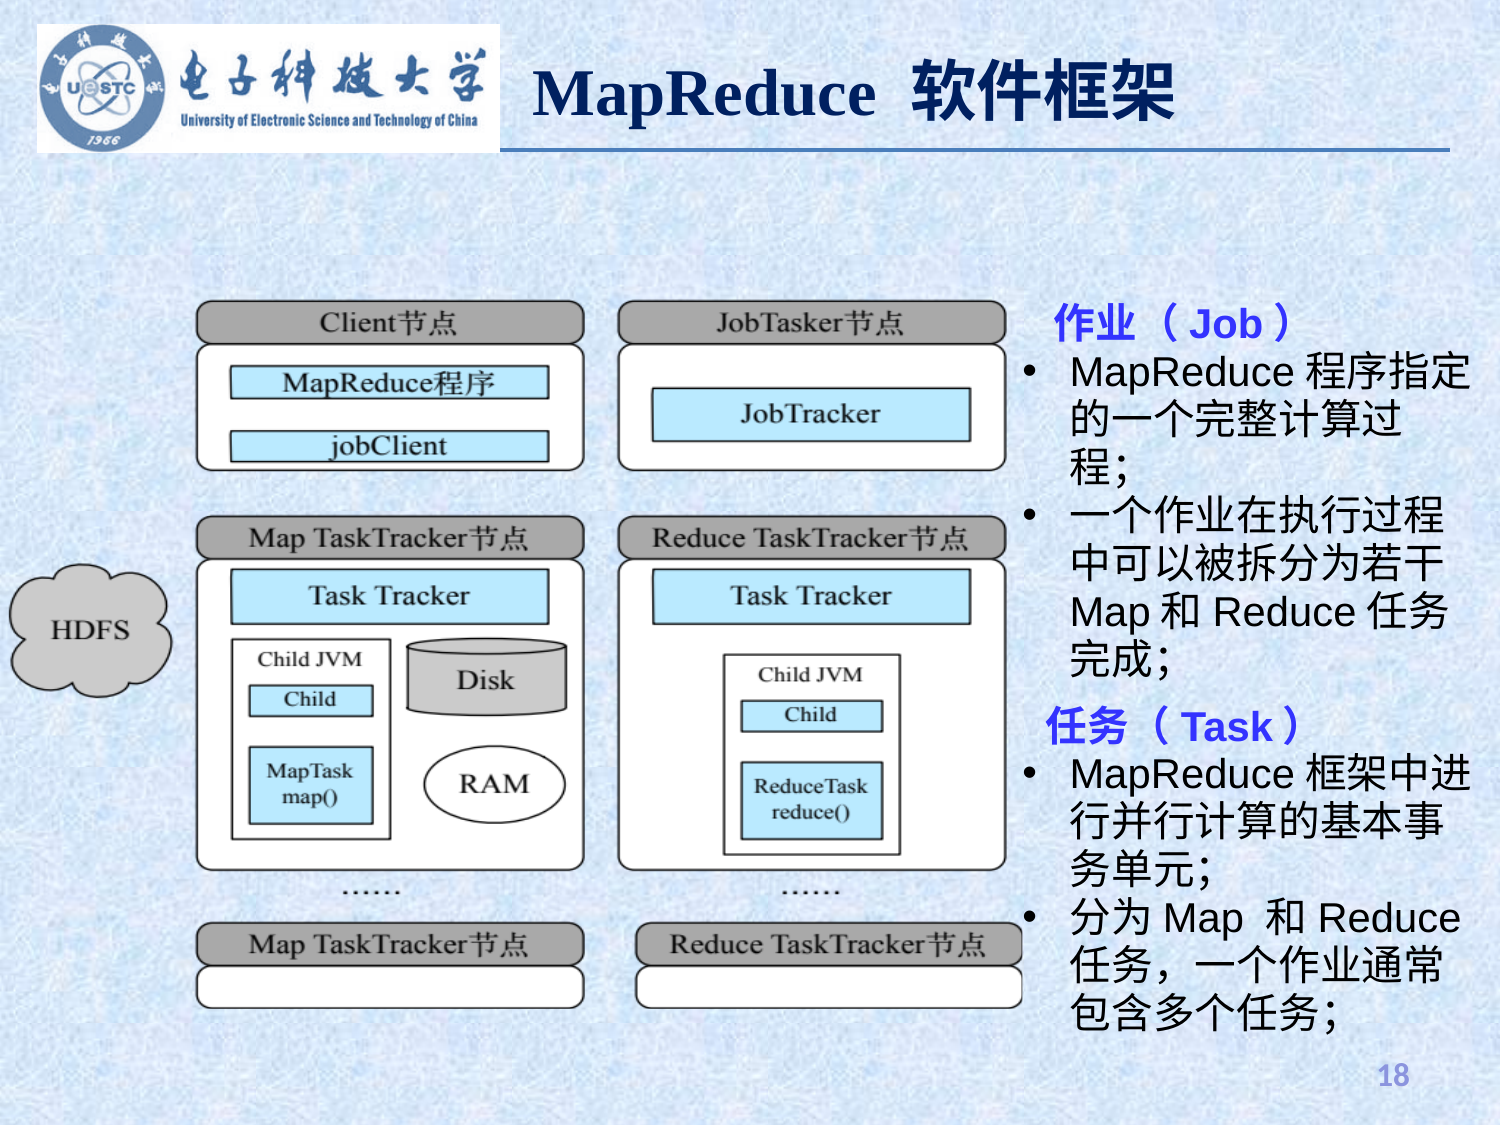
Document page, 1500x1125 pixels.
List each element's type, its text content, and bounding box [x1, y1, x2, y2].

text_box 作业（Job） MapReduce程序指定的一个完整计算过程； 一个作业在执行过程中可以被拆分为若干Map和Reduce任务完成； 任务（Task） MapReduce框架中进行并行计算的基本事务单元； 分为Map 和Reduce任务，一个作业通常包含多个任务； [1007, 302, 1493, 1044]
text_box MapReduce 软件框架 [517, 41, 1431, 137]
slide_number 18 [1074, 1044, 1425, 1103]
picture [0, 0, 1500, 1125]
